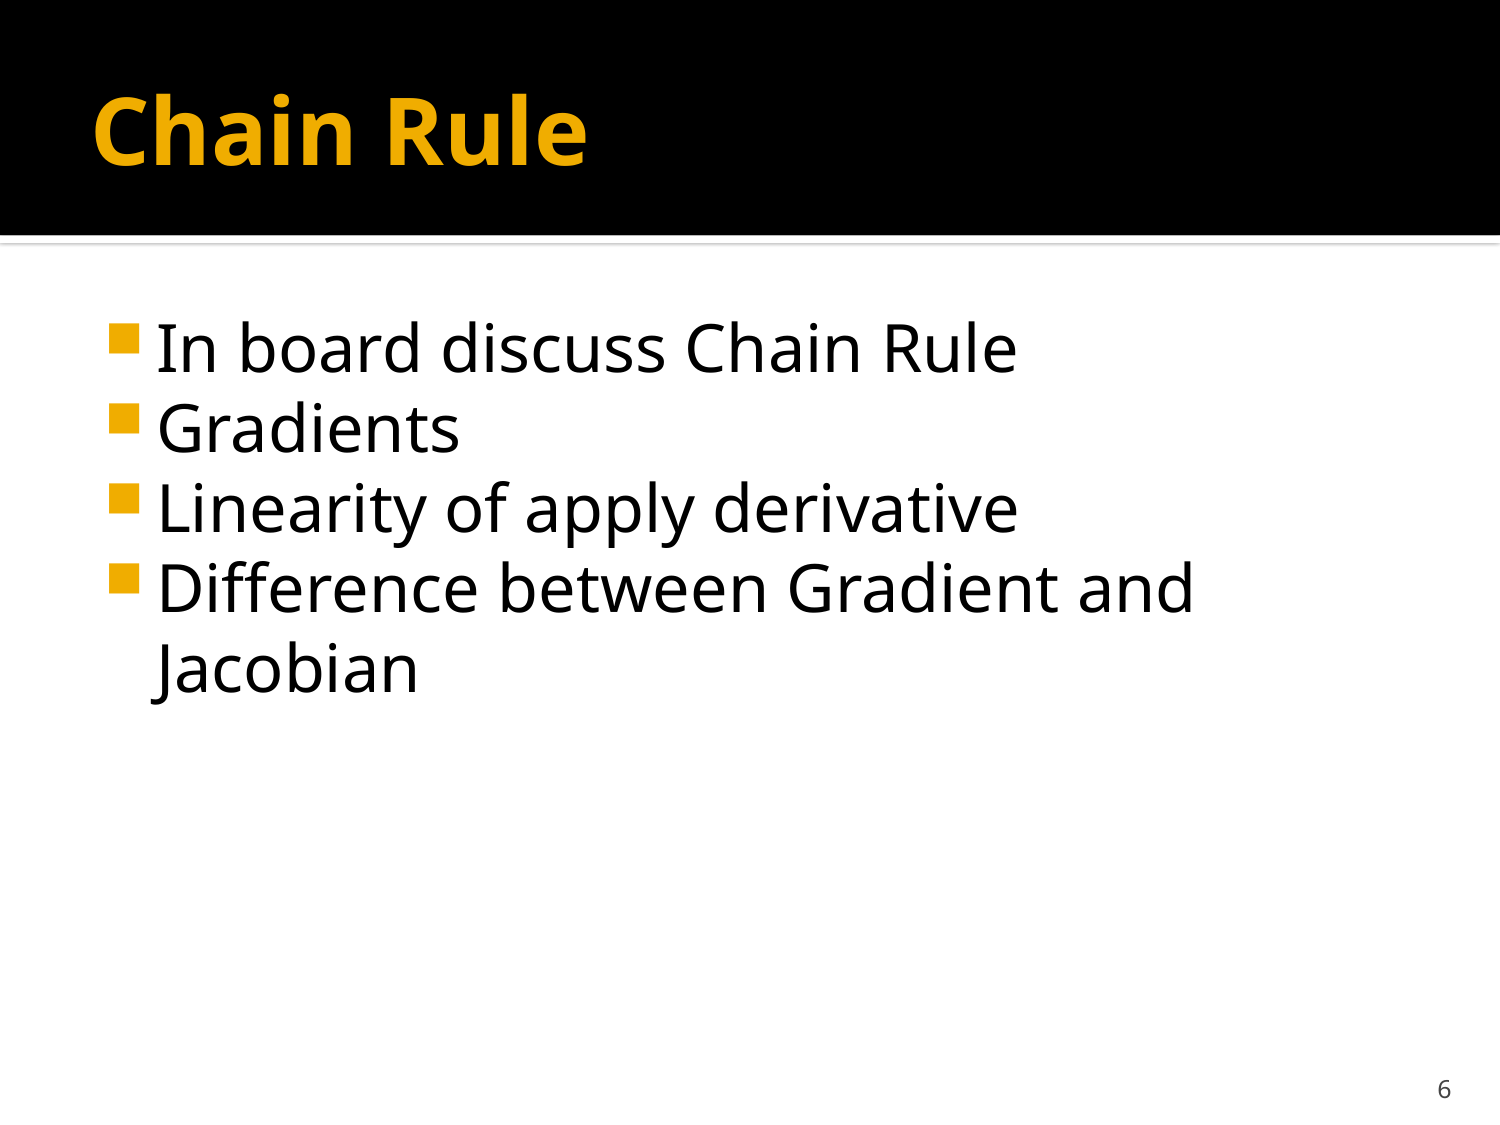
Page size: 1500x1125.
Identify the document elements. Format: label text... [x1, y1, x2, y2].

title Chain Rule [75, 25, 1425, 231]
list In board discuss Chain Rule Gradients Linearity of apply derivative Difference between Gradient and Jacobian [75, 291, 1425, 1050]
slide_number 6 [1345, 1062, 1467, 1108]
